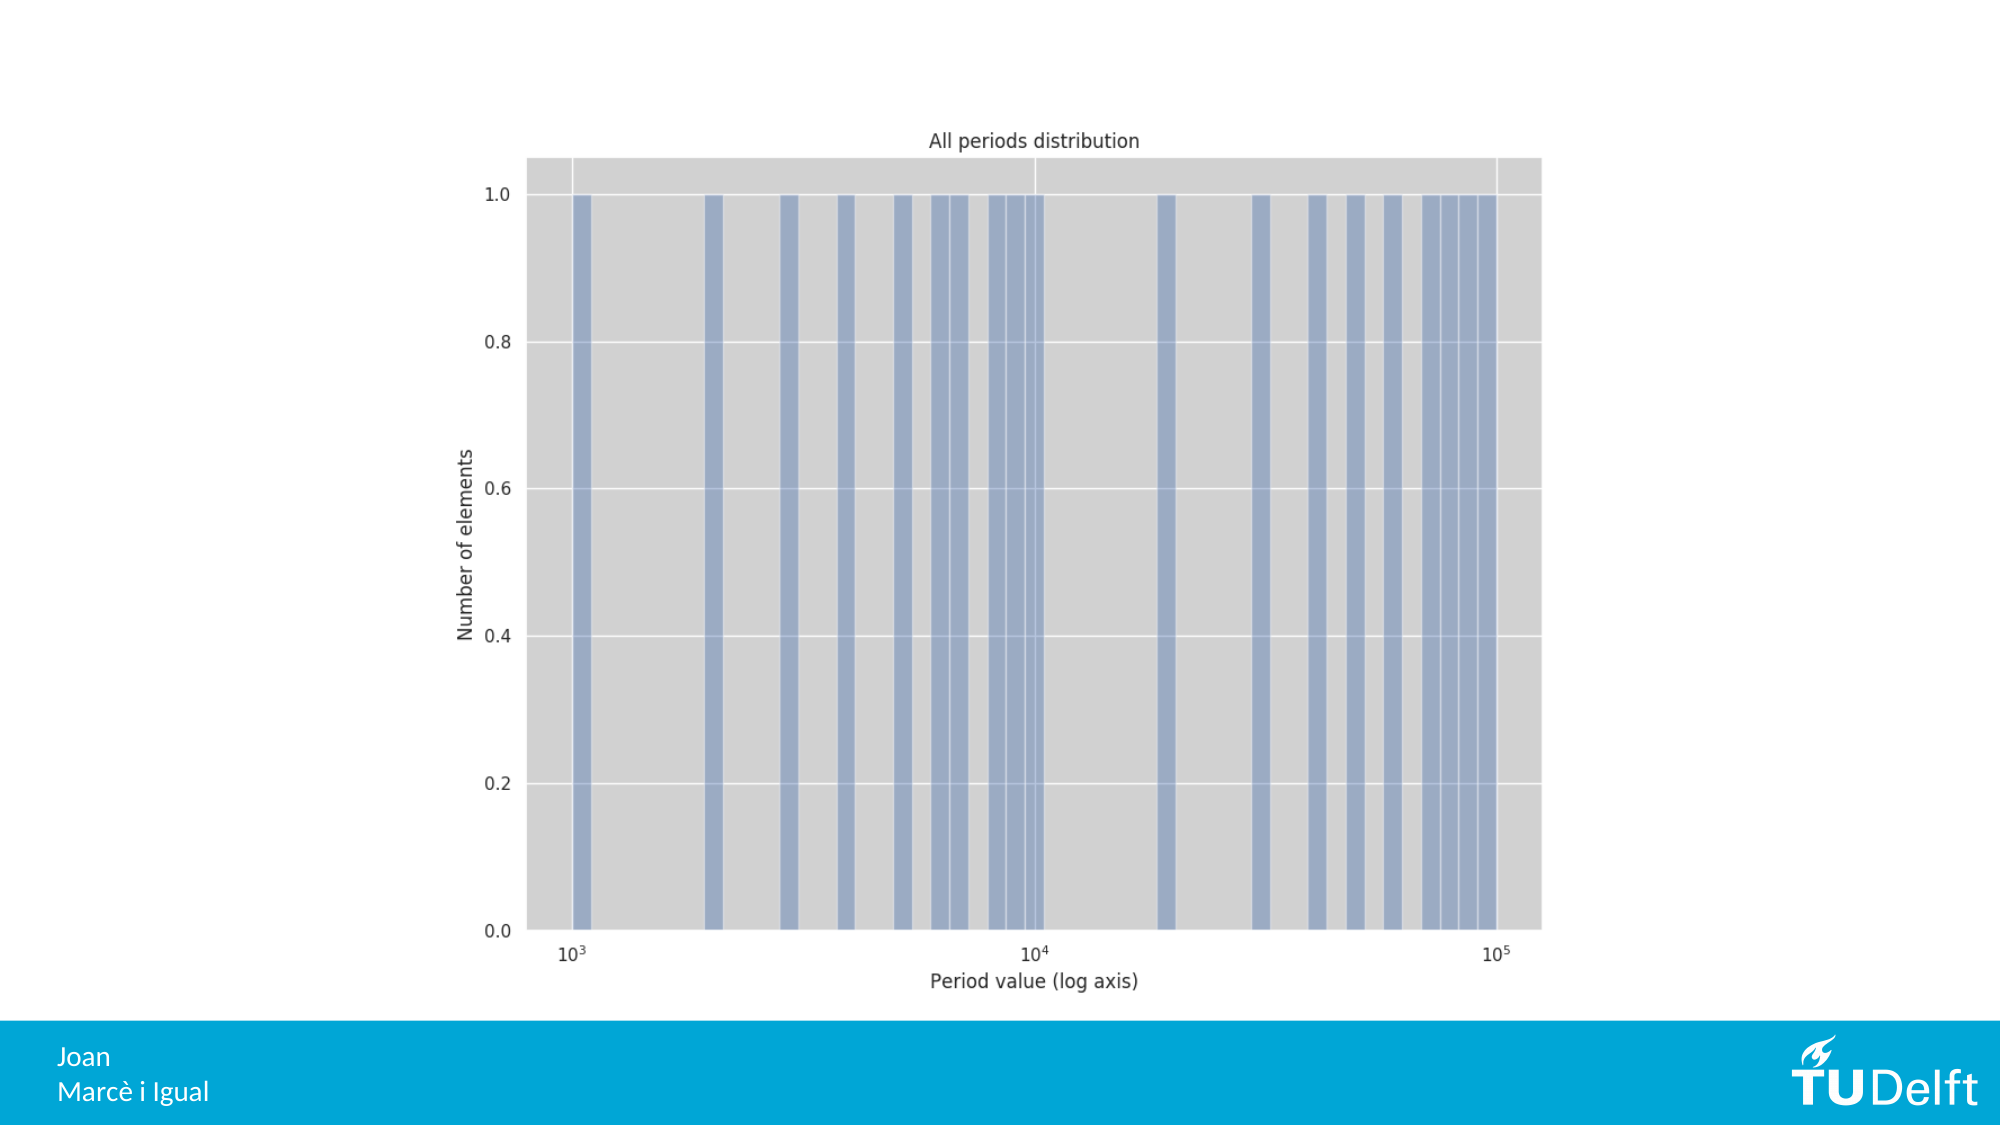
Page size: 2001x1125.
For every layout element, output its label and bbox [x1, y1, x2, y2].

picture [1873, 1070, 1902, 1104]
picture [1963, 1075, 1977, 1105]
picture [1802, 1039, 1831, 1066]
picture [1829, 1070, 1862, 1105]
picture [1935, 1070, 1939, 1104]
picture [1792, 1070, 1824, 1104]
picture [1907, 1080, 1929, 1105]
picture [437, 112, 1563, 1013]
picture [1945, 1070, 1960, 1104]
